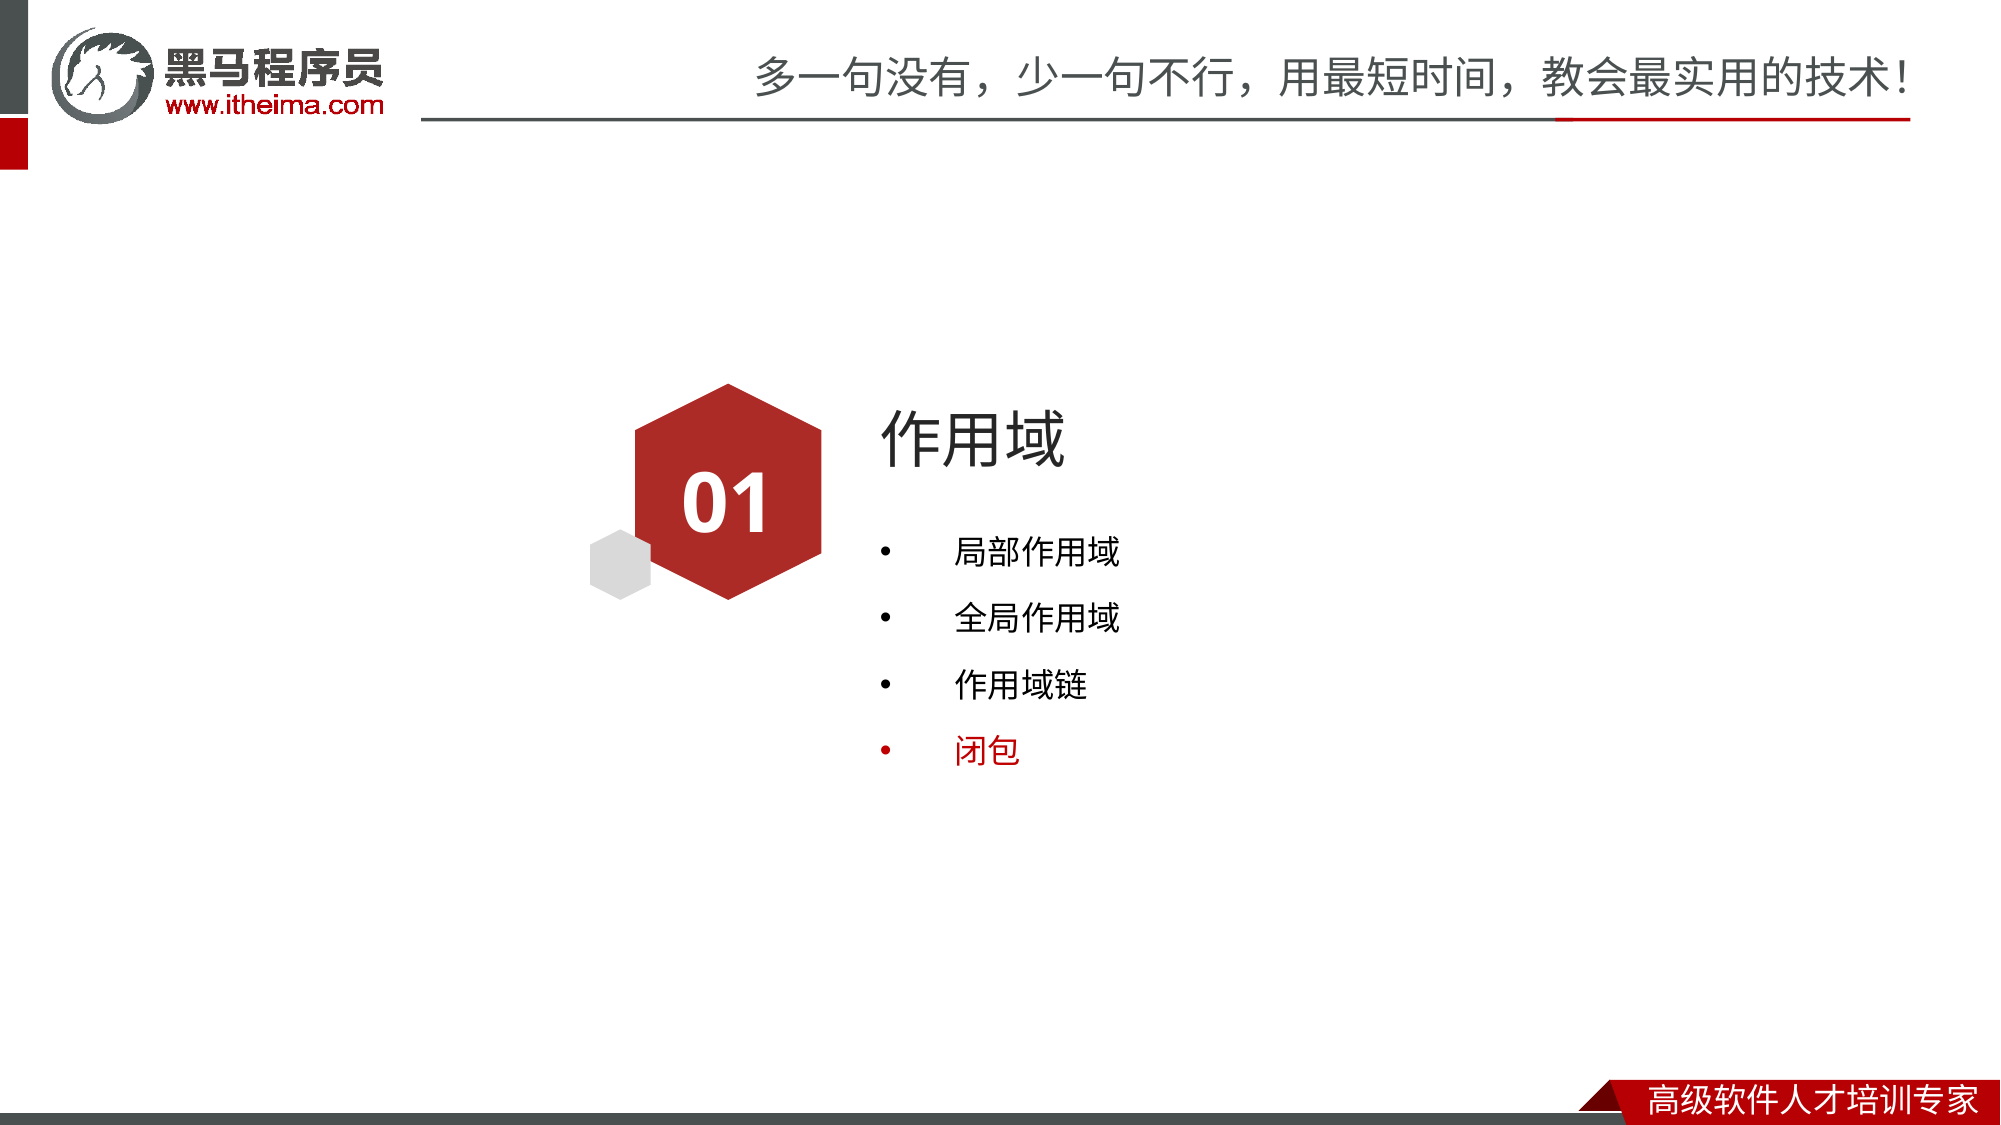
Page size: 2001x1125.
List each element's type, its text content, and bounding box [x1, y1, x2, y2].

list 01 [636, 404, 822, 594]
list 局部作用域 全局作用域 作用域链 闭包 [864, 503, 1762, 837]
title 作用域 [864, 393, 1969, 484]
picture [50, 26, 384, 125]
